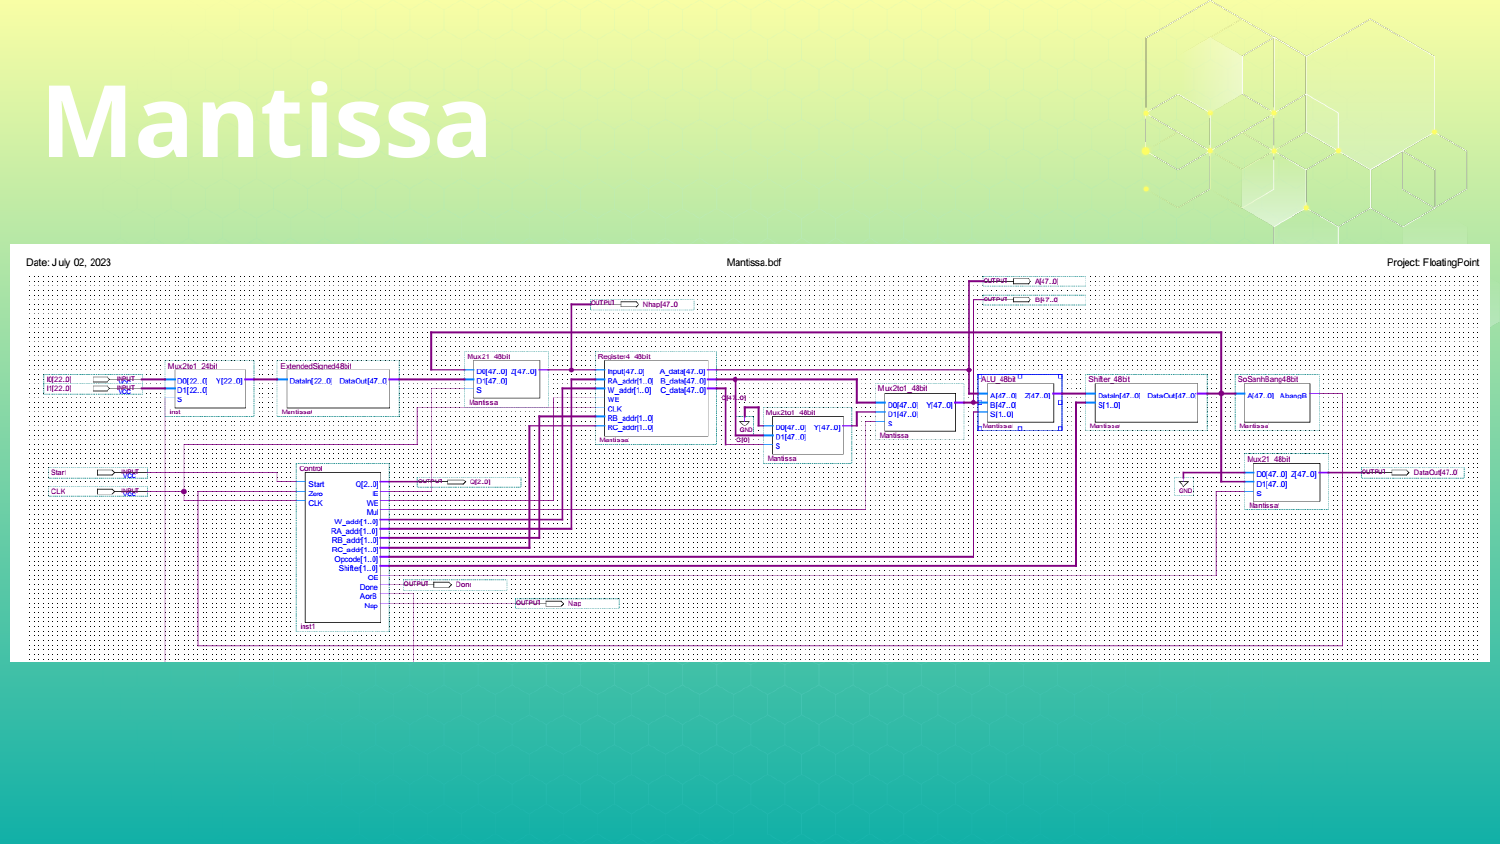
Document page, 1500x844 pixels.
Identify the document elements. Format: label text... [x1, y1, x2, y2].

picture [10, 0, 1500, 844]
title Mantissa [25, 42, 721, 235]
